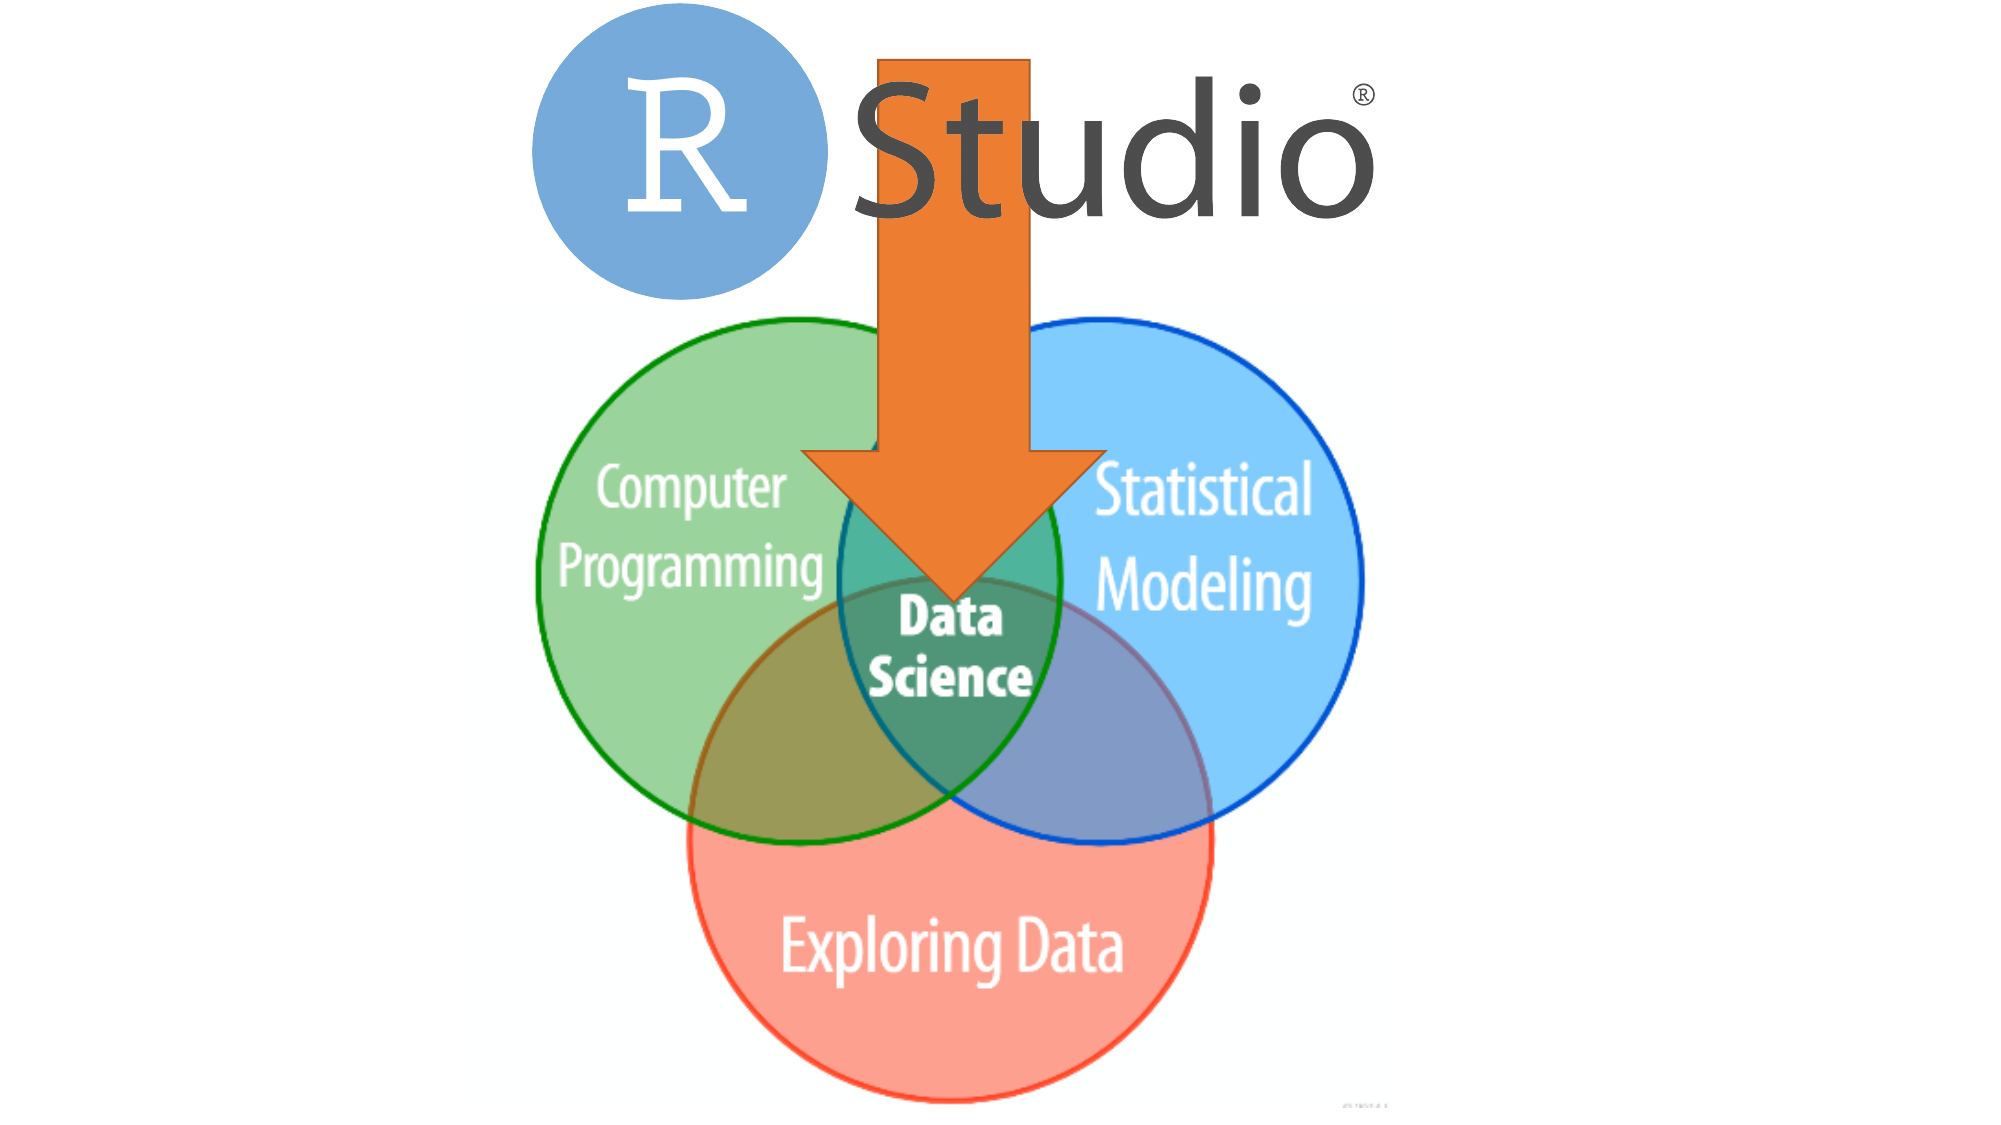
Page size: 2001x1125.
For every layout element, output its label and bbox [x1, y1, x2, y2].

picture [471, 3, 1389, 1108]
